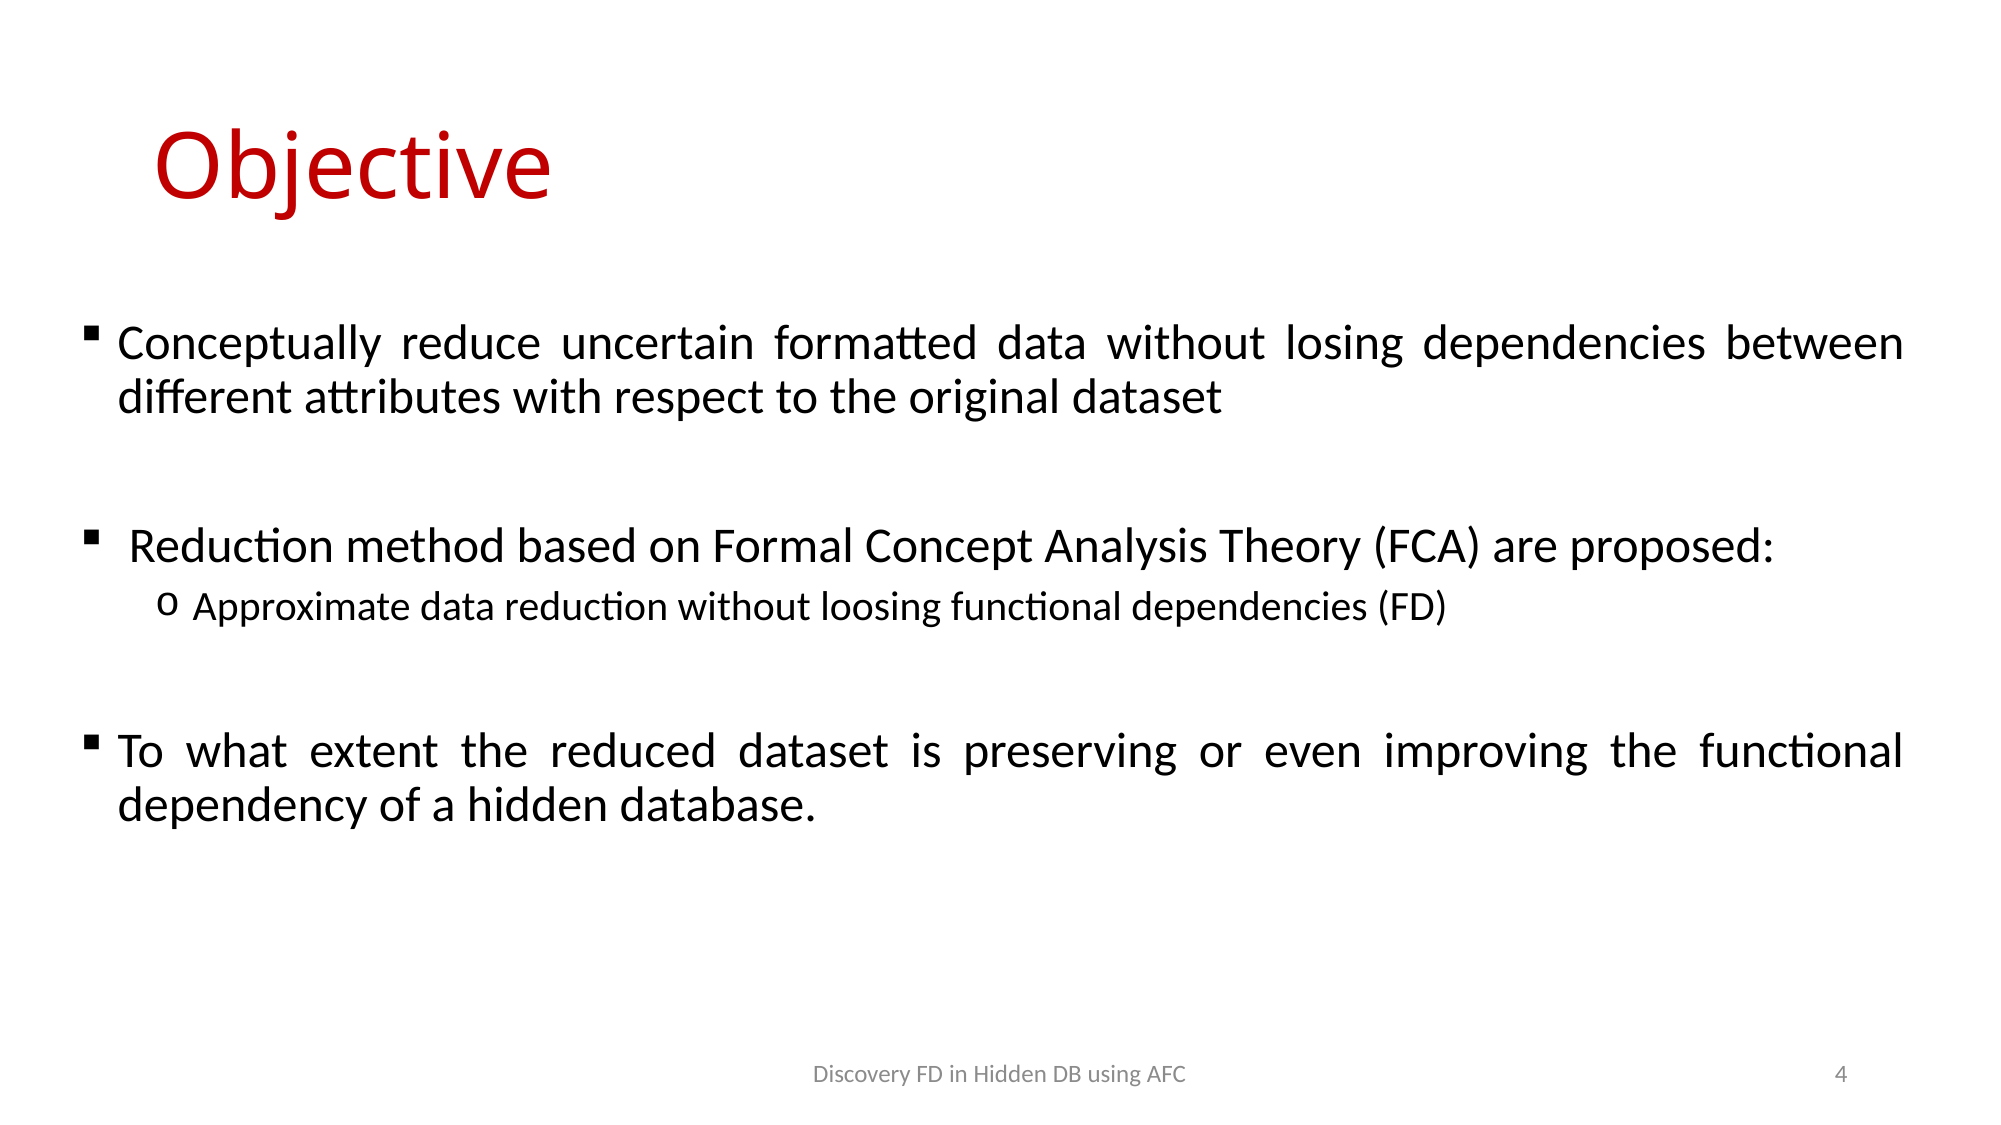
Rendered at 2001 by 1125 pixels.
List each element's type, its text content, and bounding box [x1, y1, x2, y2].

slide_number 4 [1412, 1042, 1863, 1103]
title Objective [137, 59, 1863, 278]
list Conceptually reduce uncertain formatted data without losing dependencies between different attributes with respect to the original dataset Reduction method based on Formal Concept Analysis Theory (FCA) are proposed: Approximate data reduction without loosing functional dependencies (FD) To what extent the reduced dataset is preserving or even improving the functional dependency of a hidden database. [65, 308, 1921, 1002]
footer Discovery FD in Hidden DB using AFC [662, 1042, 1338, 1103]
